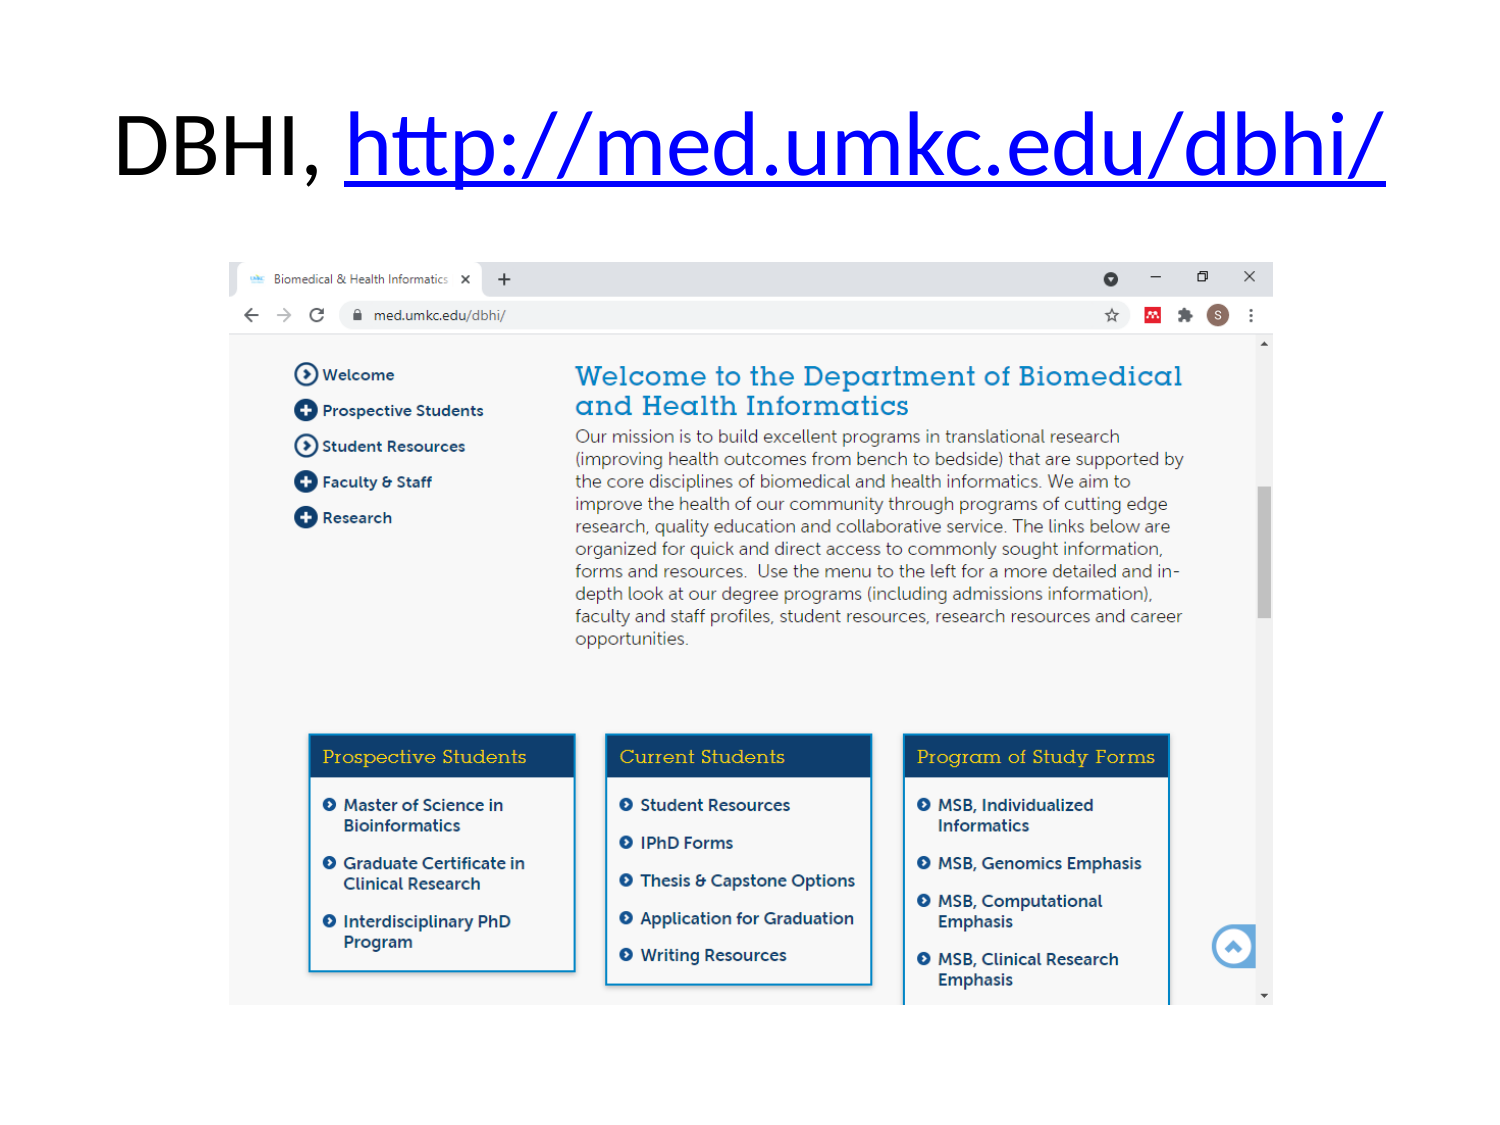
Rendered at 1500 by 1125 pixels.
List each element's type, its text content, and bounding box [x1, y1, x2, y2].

picture [228, 262, 1274, 1005]
title DBHI, http://med.umkc.edu/dbhi/ [75, 45, 1425, 233]
picture [905, 736, 1167, 1005]
